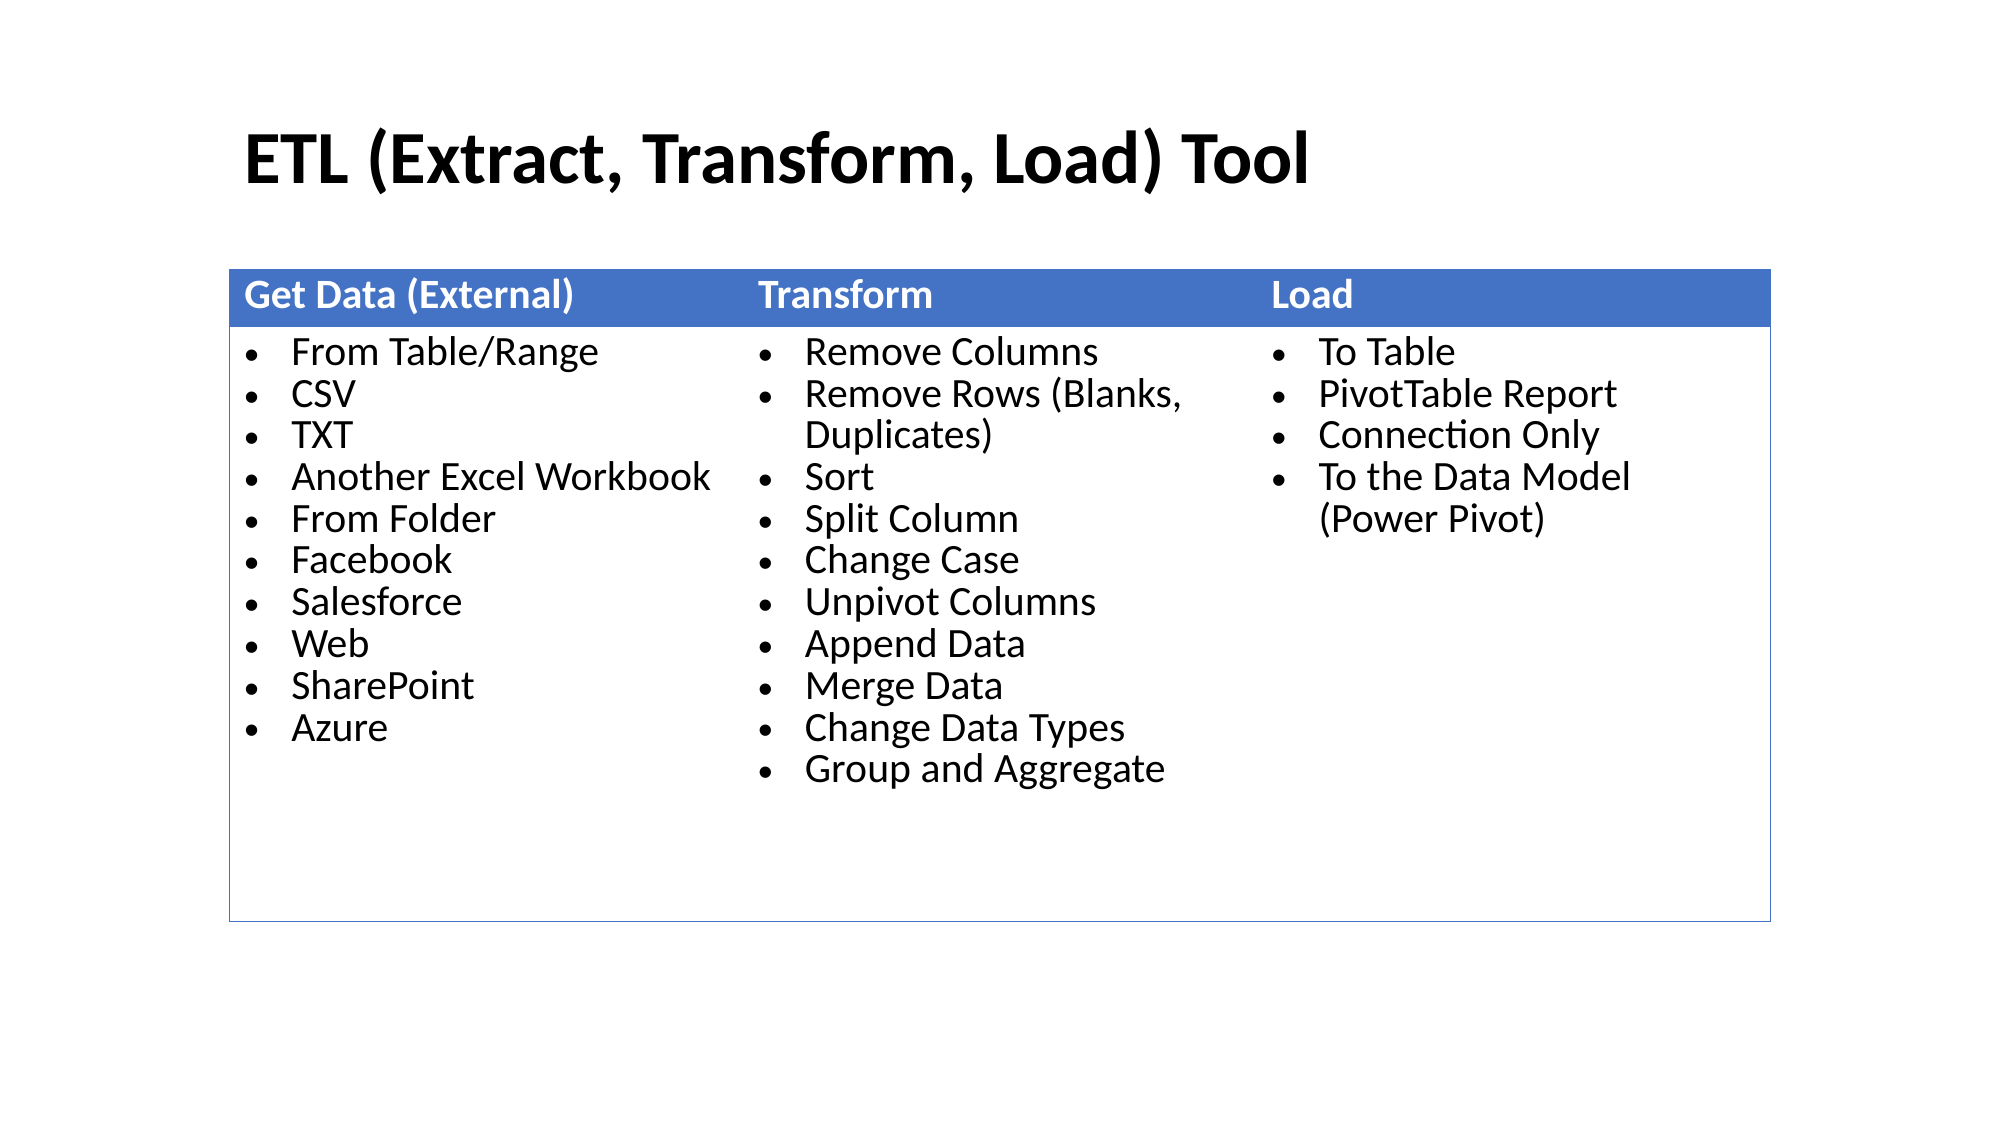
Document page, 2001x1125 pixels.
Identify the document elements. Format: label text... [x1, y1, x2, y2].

table_cell From Table/Range CSV TXT Another Excel Workbook From Folder Facebook Salesforce Web SharePoint Azure [230, 327, 743, 921]
table_header Get Data (External) [230, 270, 743, 326]
table_header Load [1257, 270, 1770, 326]
table_cell To Table PivotTable Report Connection Only To the Data Model (Power Pivot) [1257, 327, 1770, 921]
text_box ETL (Extract, Transform, Load) Tool [229, 100, 1491, 206]
table_header Transform [743, 270, 1257, 326]
table_cell Remove Columns Remove Rows (Blanks, Duplicates) Sort Split Column Change Case Unpivot Columns Append Data Merge Data Change Data Types Group and Aggregate [743, 327, 1257, 921]
